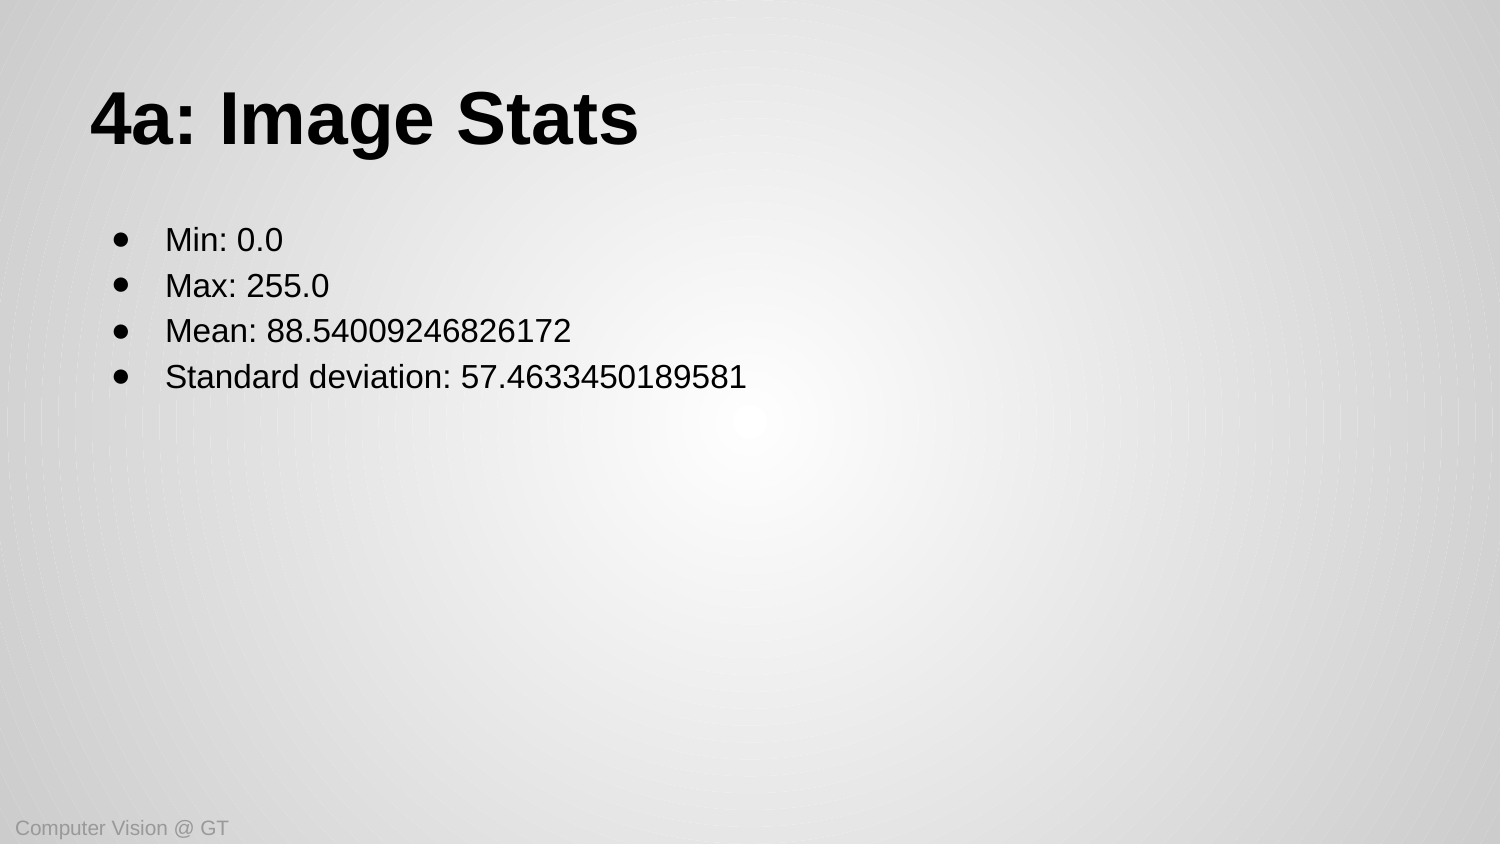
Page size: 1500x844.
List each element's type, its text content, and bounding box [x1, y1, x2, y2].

title 4a: Image Stats [75, 33, 1425, 175]
list Min: 0.0 Max: 255.0 Mean: 88.54009246826172 Standard deviation: 57.4633450189581 [75, 196, 1425, 808]
text_box Computer Vision @ GT [0, 811, 422, 844]
